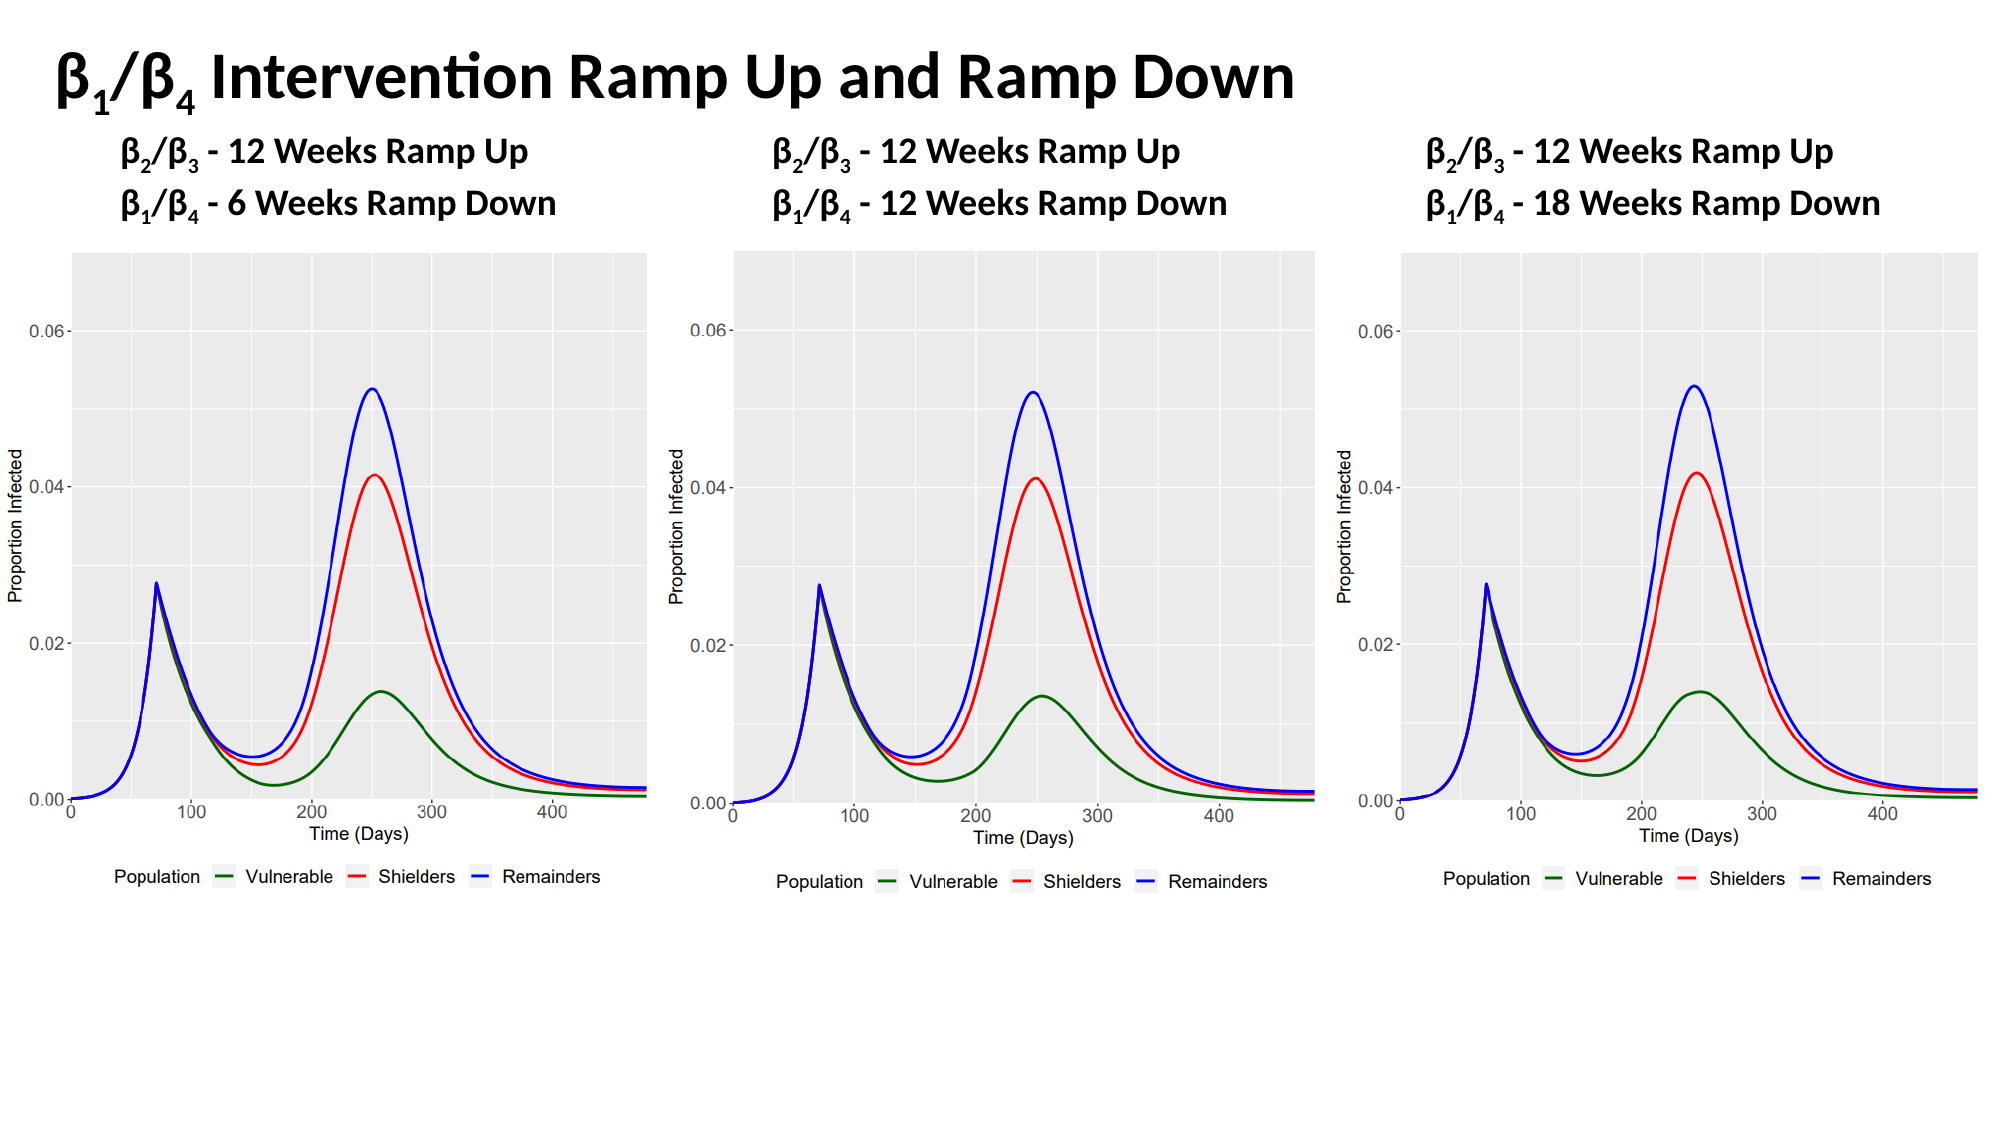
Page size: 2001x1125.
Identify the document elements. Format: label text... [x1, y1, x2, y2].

text_box β2/β3 - 12 Weeks Ramp Up β1/β4 - 6 Weeks Ramp Down [105, 131, 573, 236]
text_box β1/β4 Intervention Ramp Up and Ramp Down [39, 24, 1327, 131]
picture [0, 241, 1989, 905]
text_box β2/β3 - 12 Weeks Ramp Up β1/β4 - 18 Weeks Ramp Down [1410, 118, 1897, 236]
text_box β2/β3 - 12 Weeks Ramp Up β1/β4 - 12 Weeks Ramp Down [757, 131, 1243, 236]
